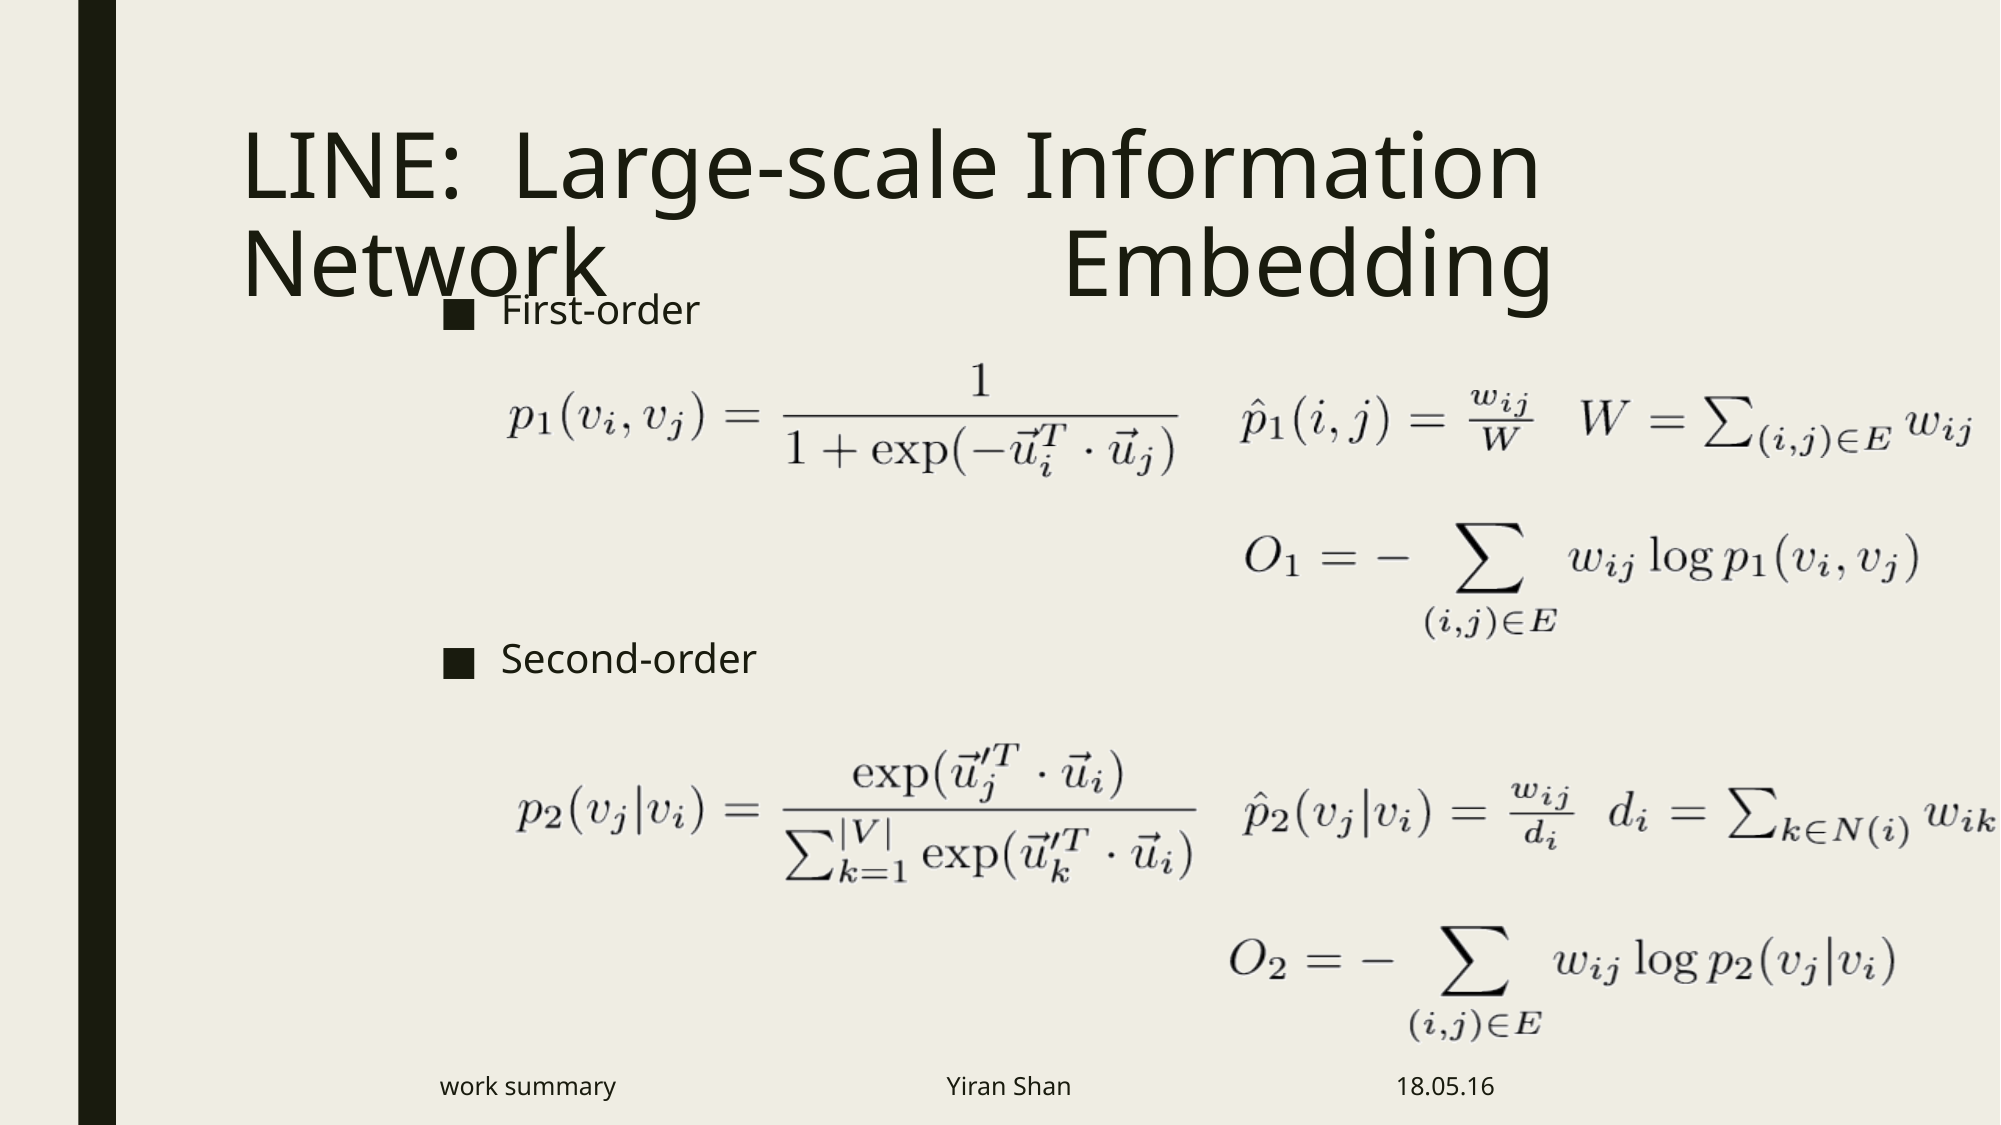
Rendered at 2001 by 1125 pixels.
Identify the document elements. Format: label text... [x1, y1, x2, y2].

picture [490, 347, 1187, 494]
picture [1590, 775, 2000, 854]
footer work summary Yiran Shan 18.05.16 [424, 1055, 1675, 1116]
picture [1231, 390, 1544, 451]
title LINE: Large-scale Information Network Embedding [225, 112, 1800, 357]
picture [1203, 493, 1923, 655]
picture [1205, 901, 1900, 1056]
picture [1570, 390, 1981, 458]
picture [1231, 782, 1580, 855]
picture [479, 734, 1203, 899]
